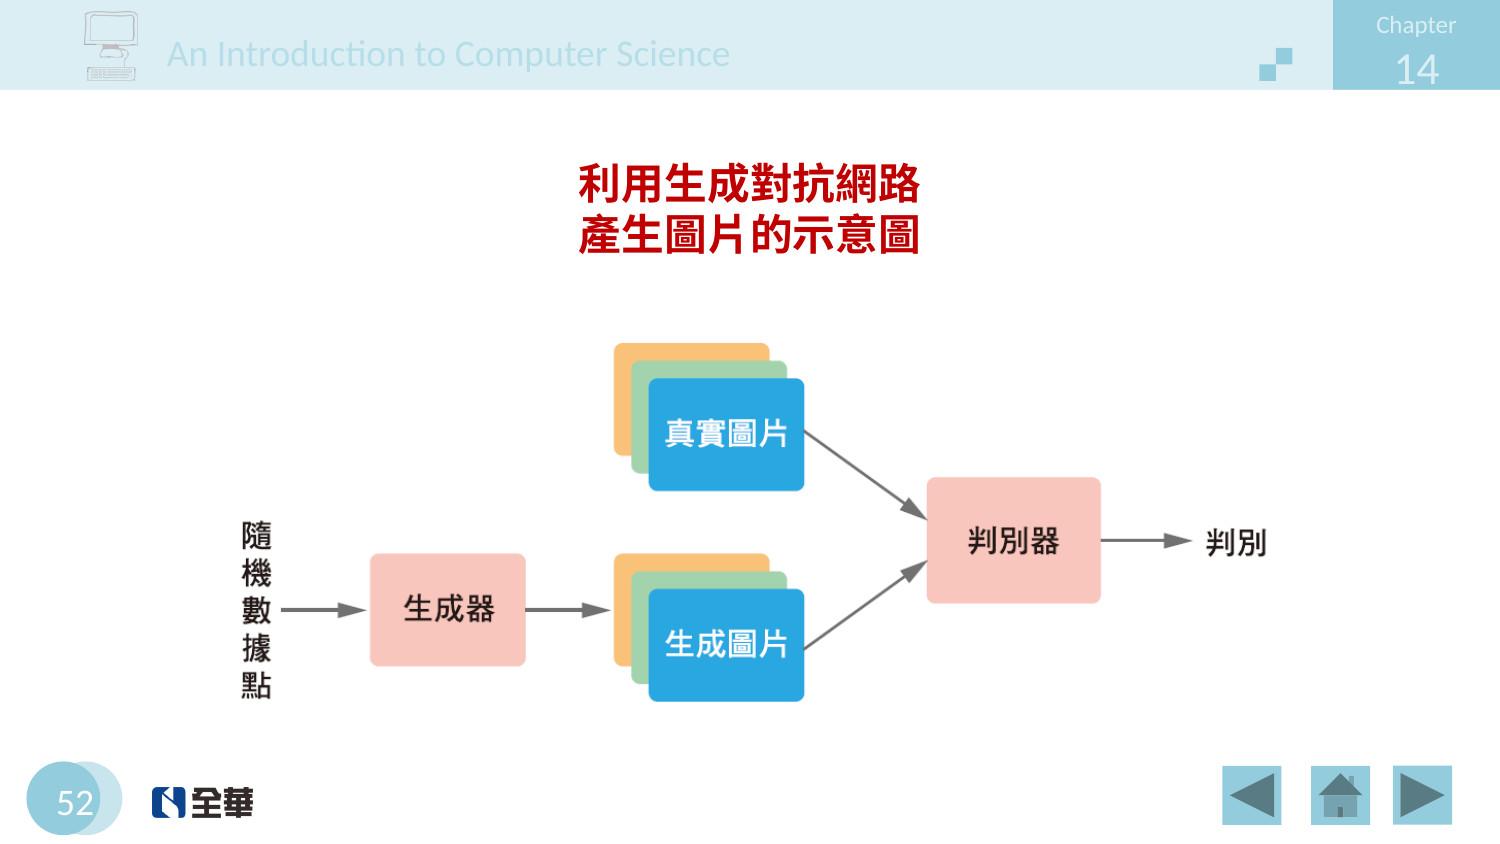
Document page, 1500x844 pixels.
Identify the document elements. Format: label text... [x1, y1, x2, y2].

title 利用生成對抗網路 產生圖片的示意圖 [75, 148, 1425, 268]
picture [152, 787, 253, 818]
picture [214, 310, 1279, 711]
picture [84, 11, 138, 81]
